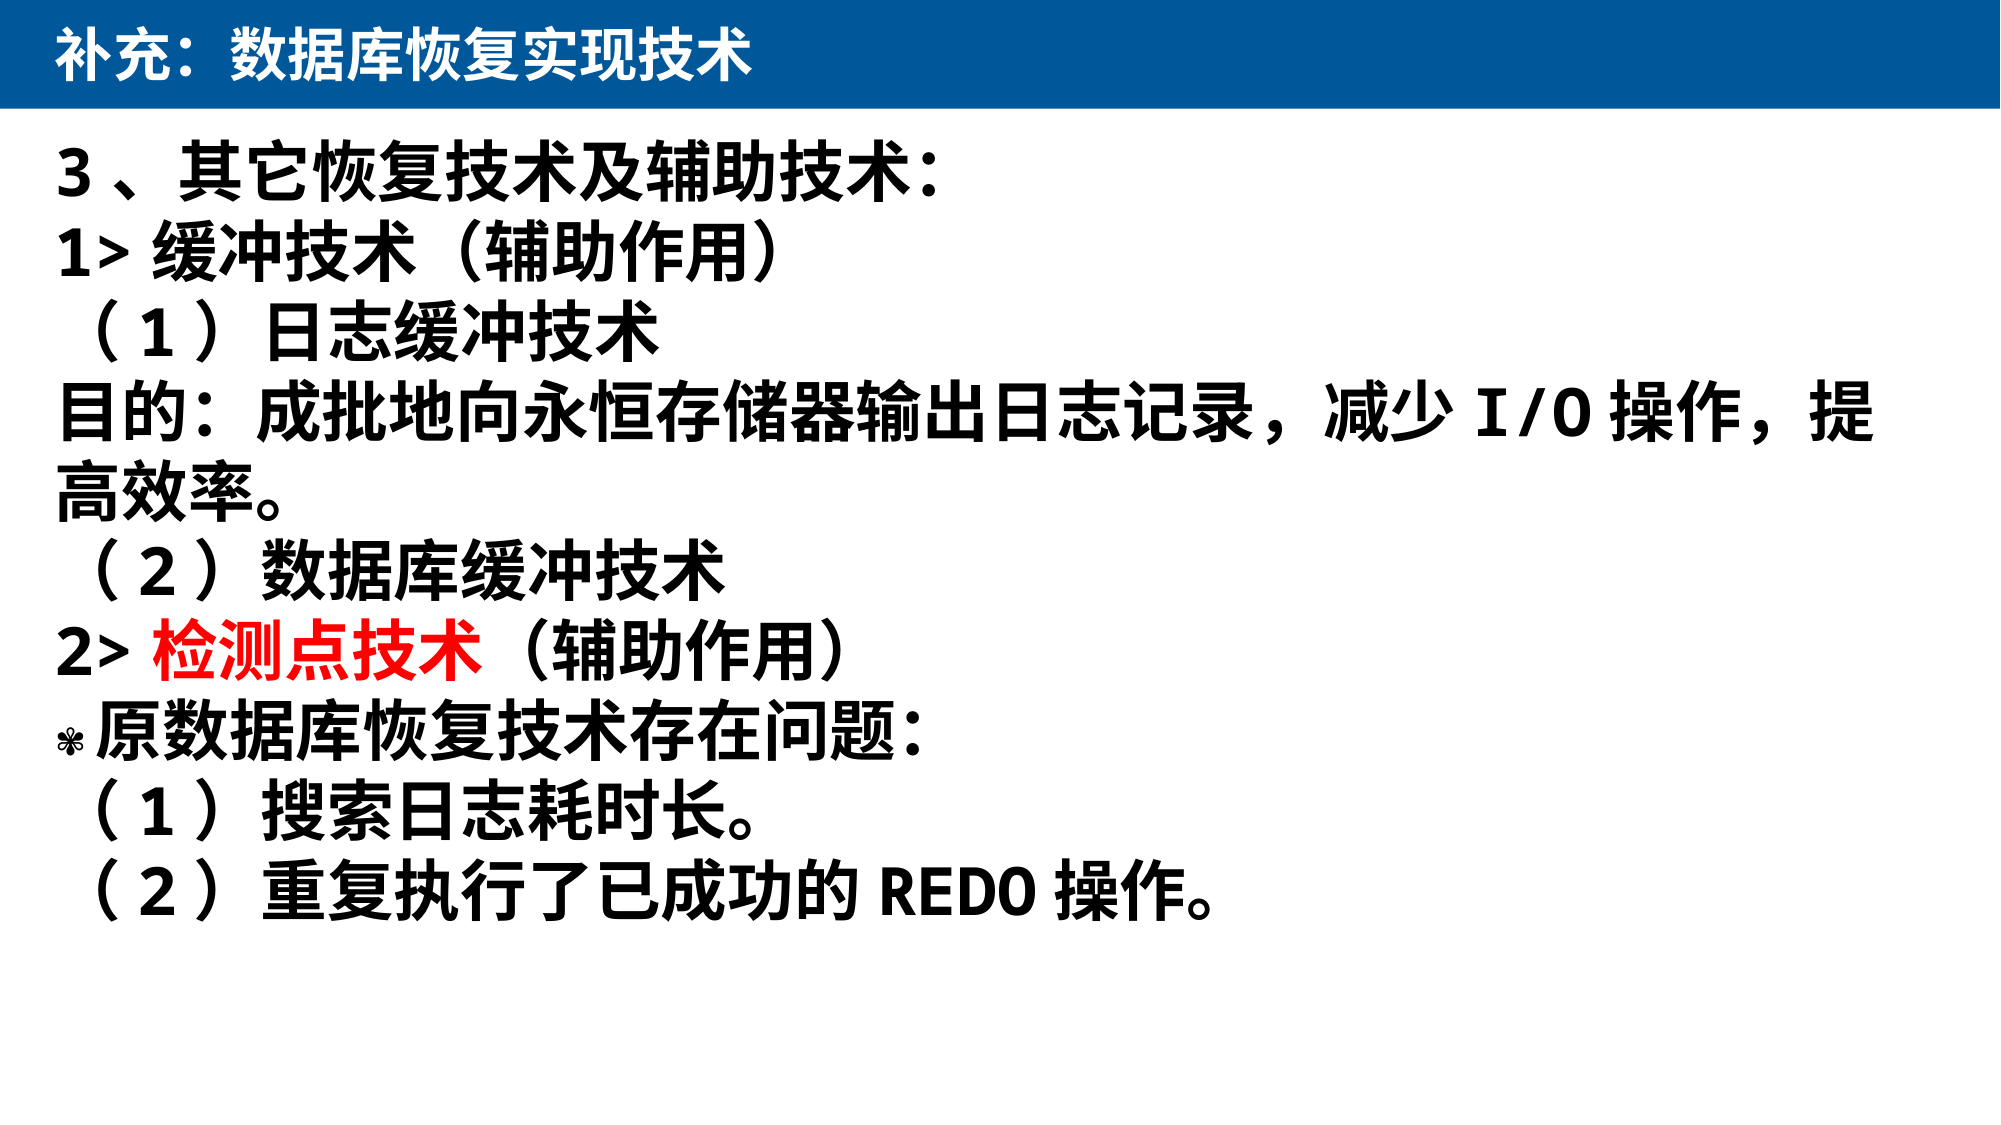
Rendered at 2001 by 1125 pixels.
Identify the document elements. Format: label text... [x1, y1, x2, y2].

text_box 3、其它恢复技术及辅助技术： 1>缓冲技术（辅助作用） （1）日志缓冲技术 目的：成批地向永恒存储器输出日志记录，减少I/O操作，提高效率。 （2）数据库缓冲技术 2>检测点技术（辅助作用） ✾原数据库恢复技术存在问题： （1）搜索日志耗时长。 （2）重复执行了已成功的REDO操作。 [40, 122, 1941, 937]
text_box [0, 0, 2000, 109]
text_box 补充：数据库恢复实现技术 [40, 10, 870, 96]
